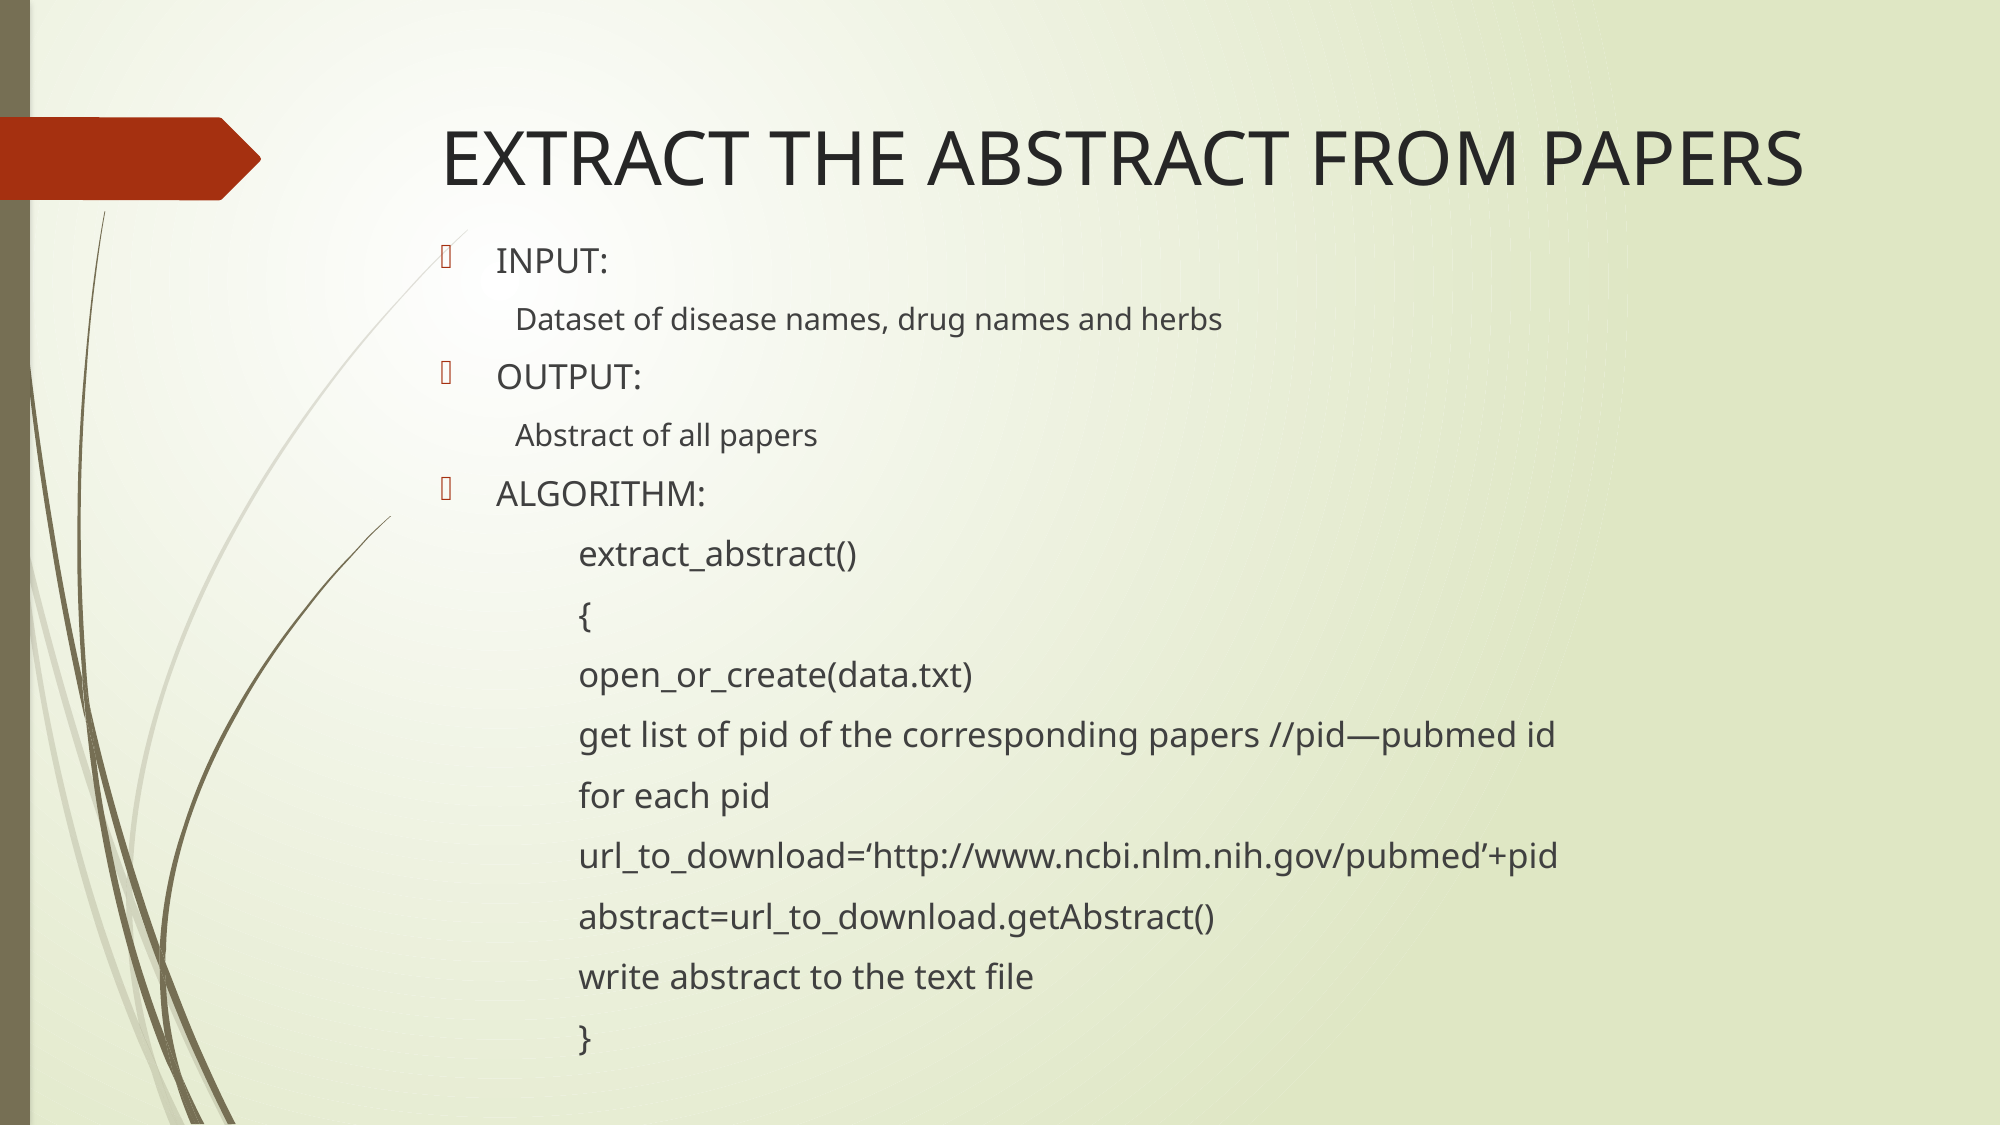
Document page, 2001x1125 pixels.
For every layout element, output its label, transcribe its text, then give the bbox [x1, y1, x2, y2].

list INPUT: Dataset of disease names, drug names and herbs OUTPUT: Abstract of all papers ALGORITHM: extract_abstract() { open_or_create(data.txt) get list of pid of the corresponding papers //pid—pubmed id for each pid url_to_download=‘http://www.ncbi.nlm.nih.gov/pubmed’+pid abstract=url_to_download.getAbstract() write abstract to the text file } [425, 231, 1888, 1065]
title EXTRACT THE ABSTRACT FROM PAPERS [425, 102, 1888, 231]
